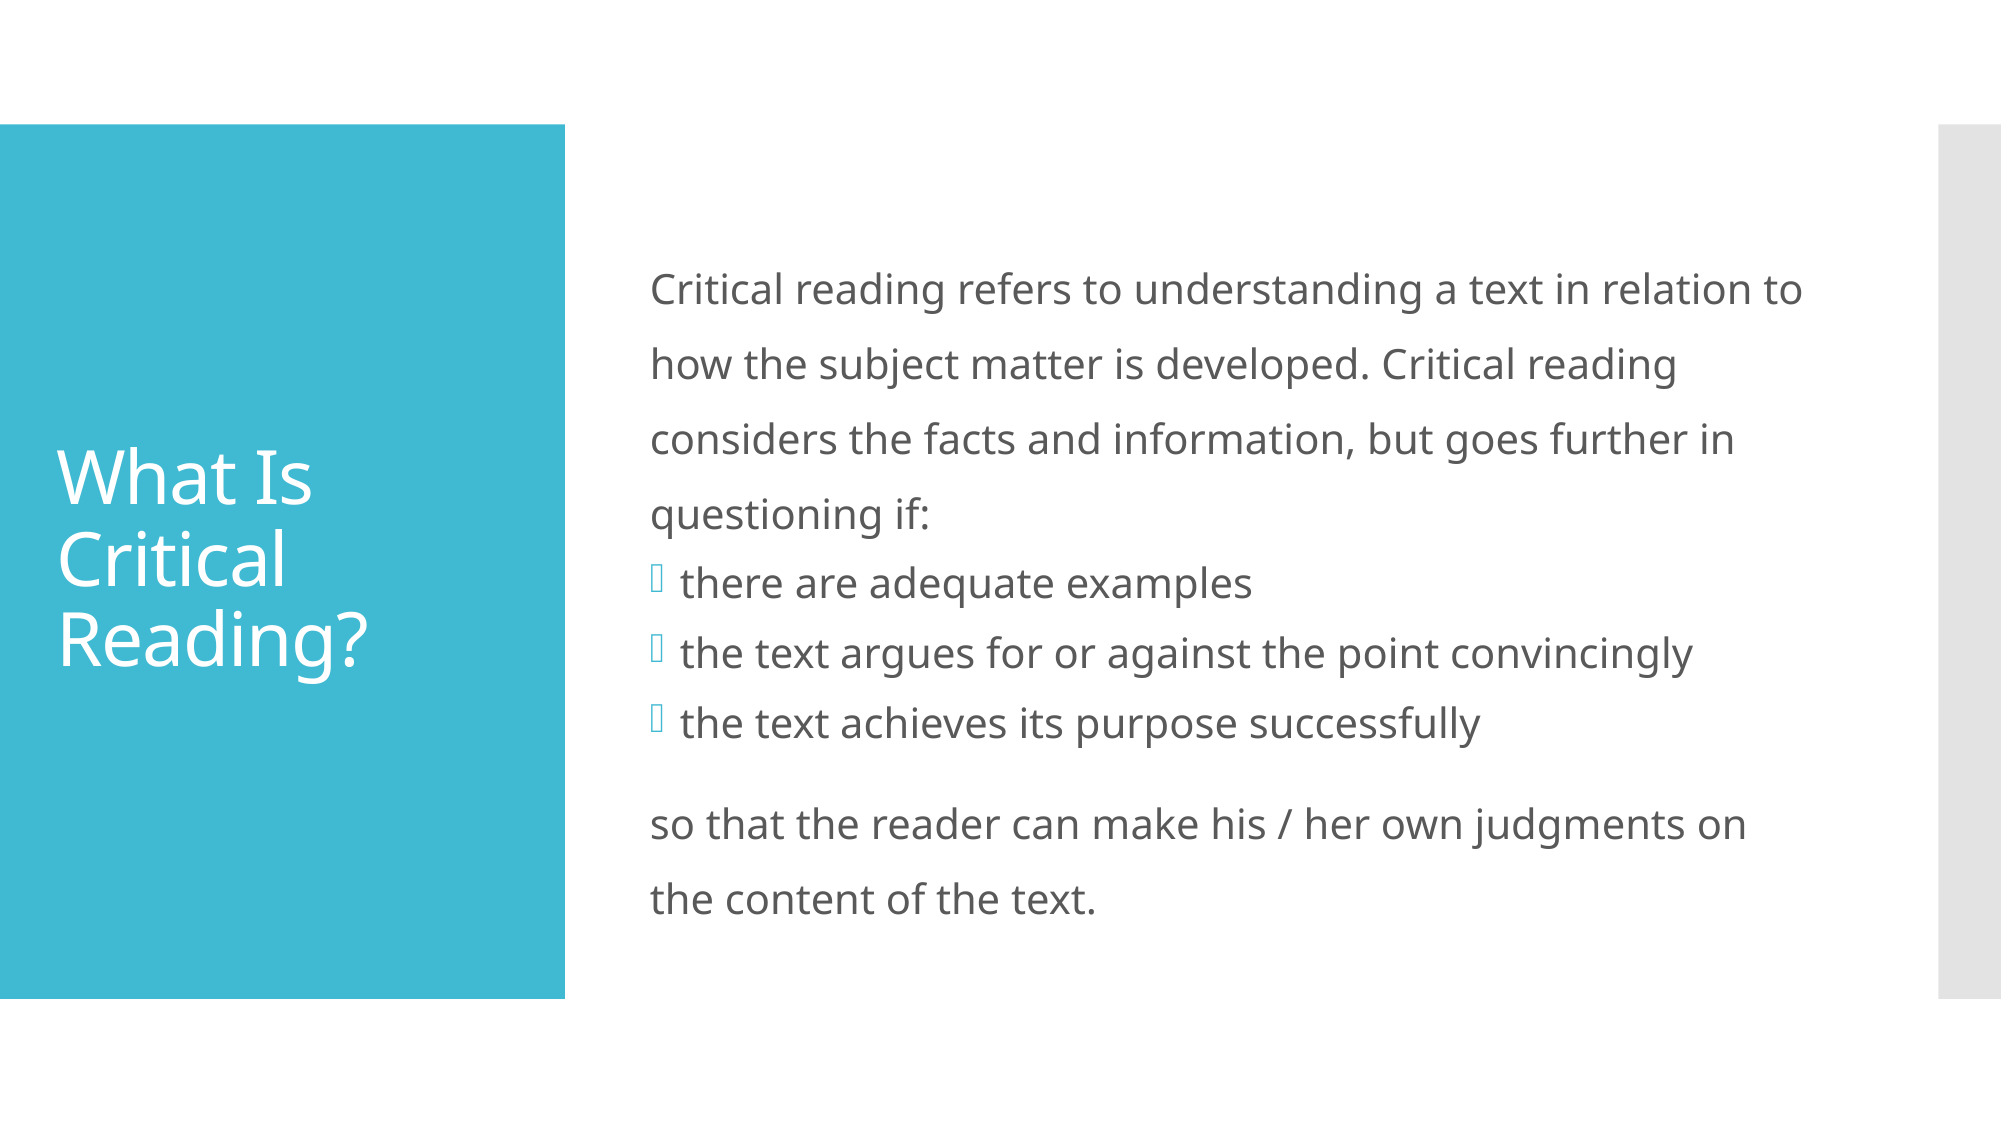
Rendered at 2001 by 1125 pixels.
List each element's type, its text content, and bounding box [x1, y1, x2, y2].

list Critical reading refers to understanding a text in relation to how the subject matter is developed. Critical reading considers the facts and information, but goes further in questioning if: there are adequate examples the text argues for or against the point convincingly the text achieves its purpose successfully so that the reader can make his / her own judgments on the content of the text. [634, 195, 1835, 1035]
title What Is Critical Reading? [41, 184, 525, 940]
